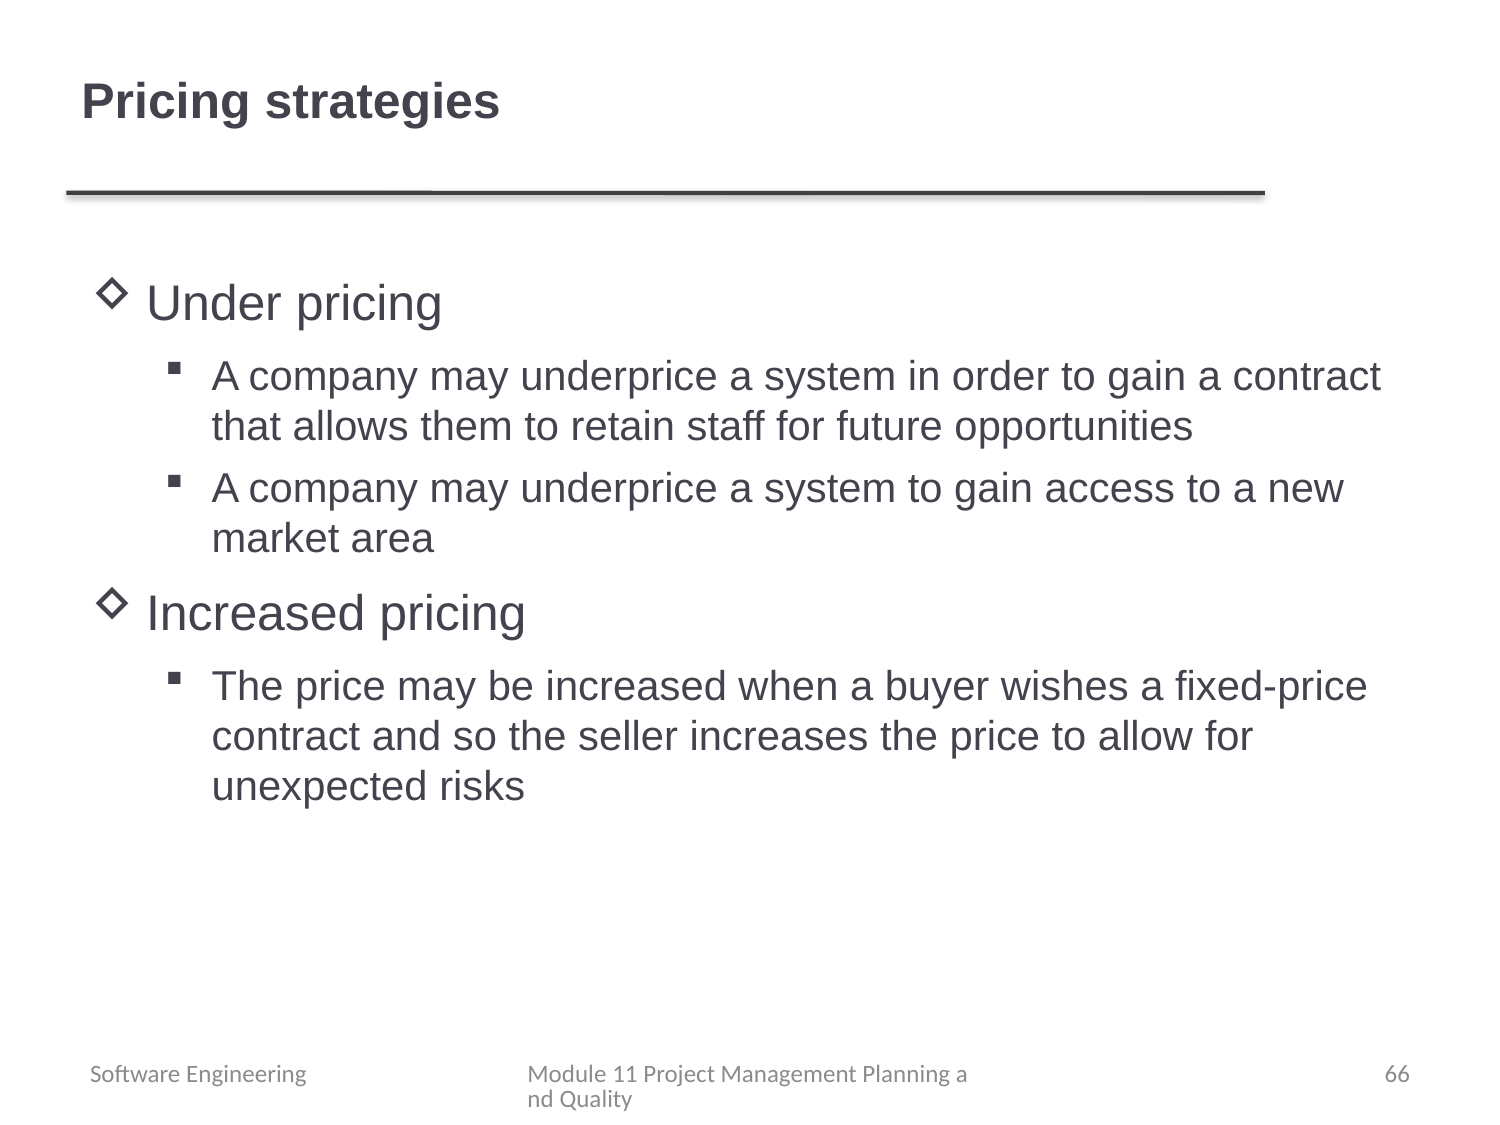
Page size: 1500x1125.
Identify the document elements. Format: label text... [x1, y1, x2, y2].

slide_number Software Engineering [75, 1042, 425, 1103]
title Pricing strategies [66, 4, 1264, 193]
footer Module 11 Project Management Planning and Quality [512, 1042, 988, 1103]
slide_number 66 [1074, 1042, 1425, 1103]
list Under pricing A company may underprice a system in order to gain a contract that allows them to retain staff for future opportunities A company may underprice a system to gain access to a new market area Increased pricing The price may be increased when a buyer wishes a fixed-price contract and so the seller increases the price to allow for unexpected risks [75, 262, 1425, 1005]
